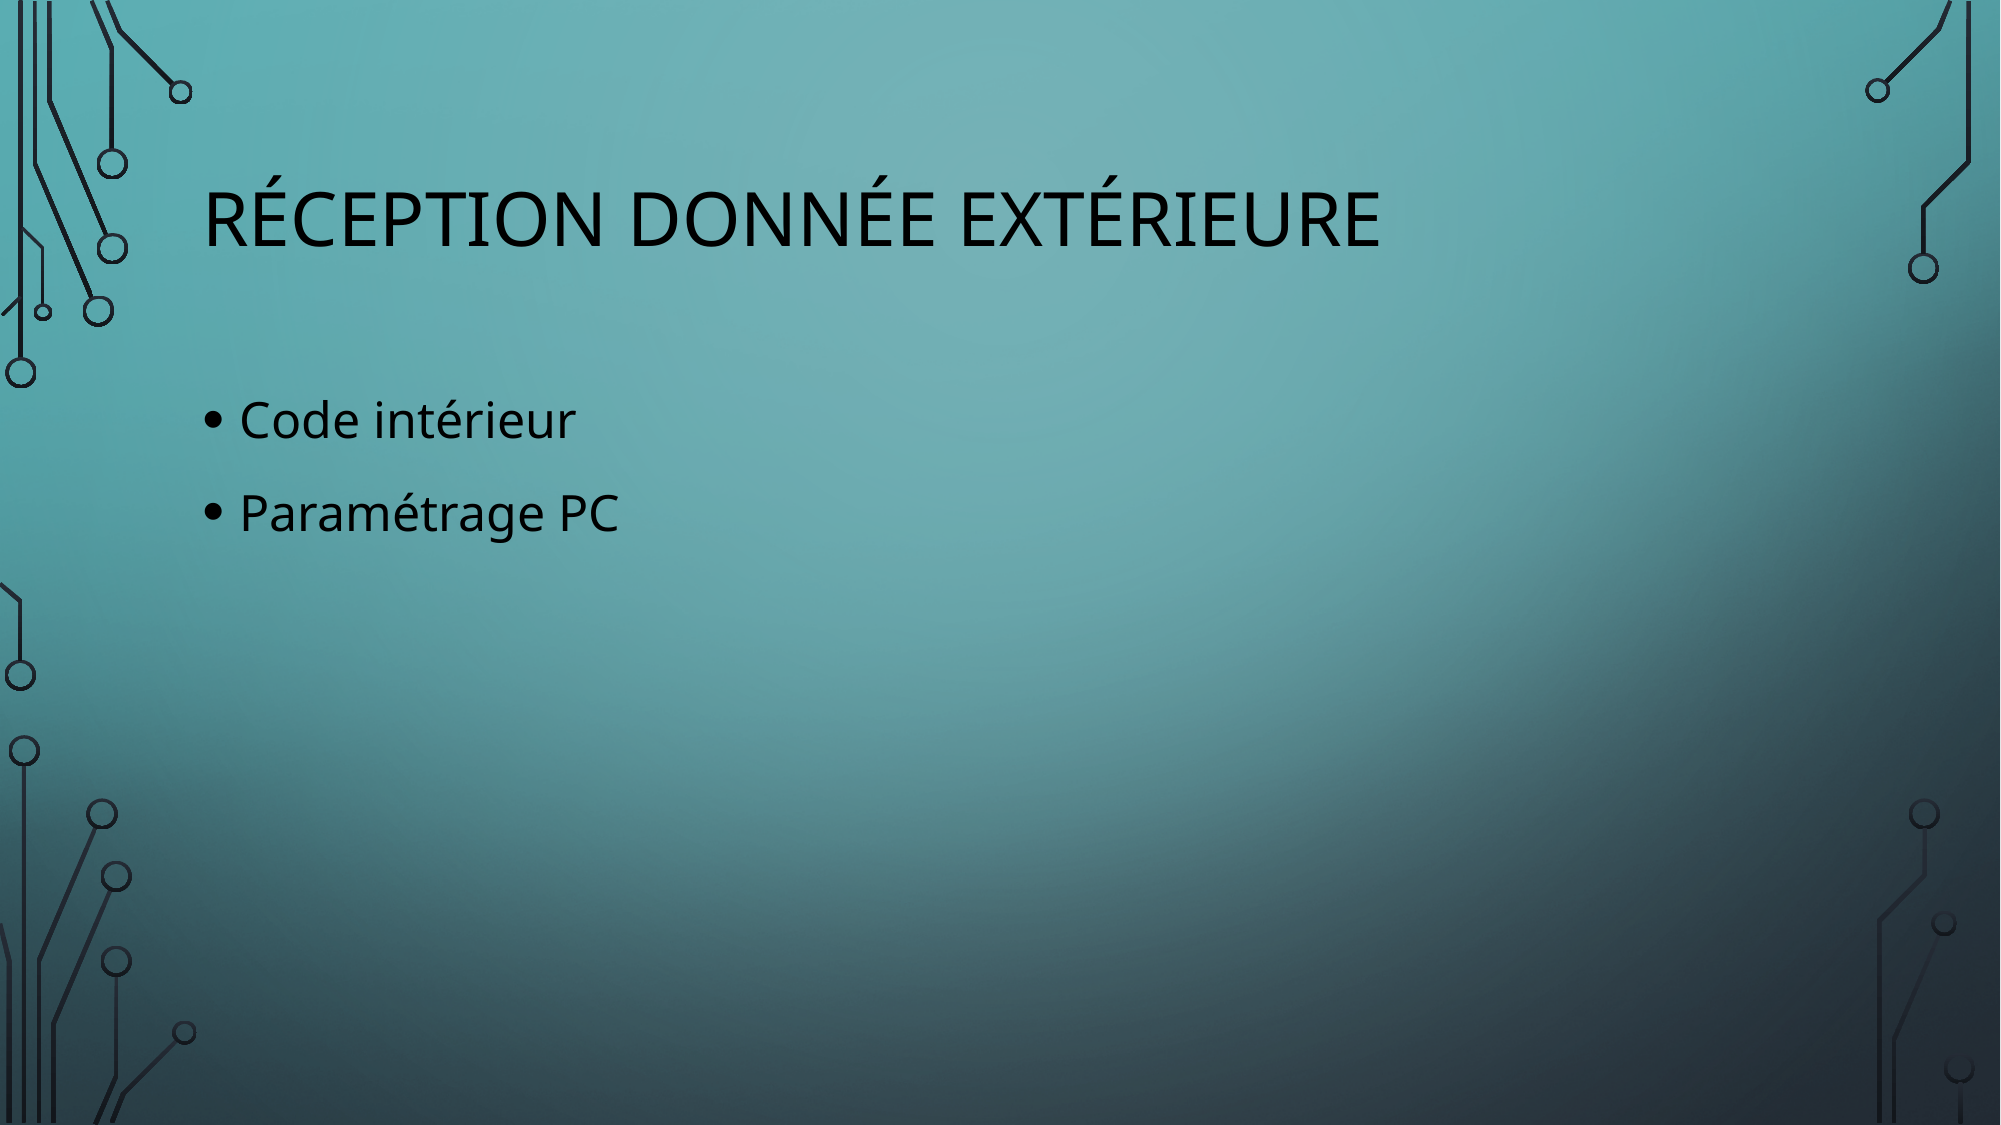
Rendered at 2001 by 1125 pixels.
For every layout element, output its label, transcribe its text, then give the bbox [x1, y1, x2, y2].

title Réception donnée extérieure [187, 101, 1813, 344]
list Code intérieur Paramétrage PC [187, 369, 1813, 950]
